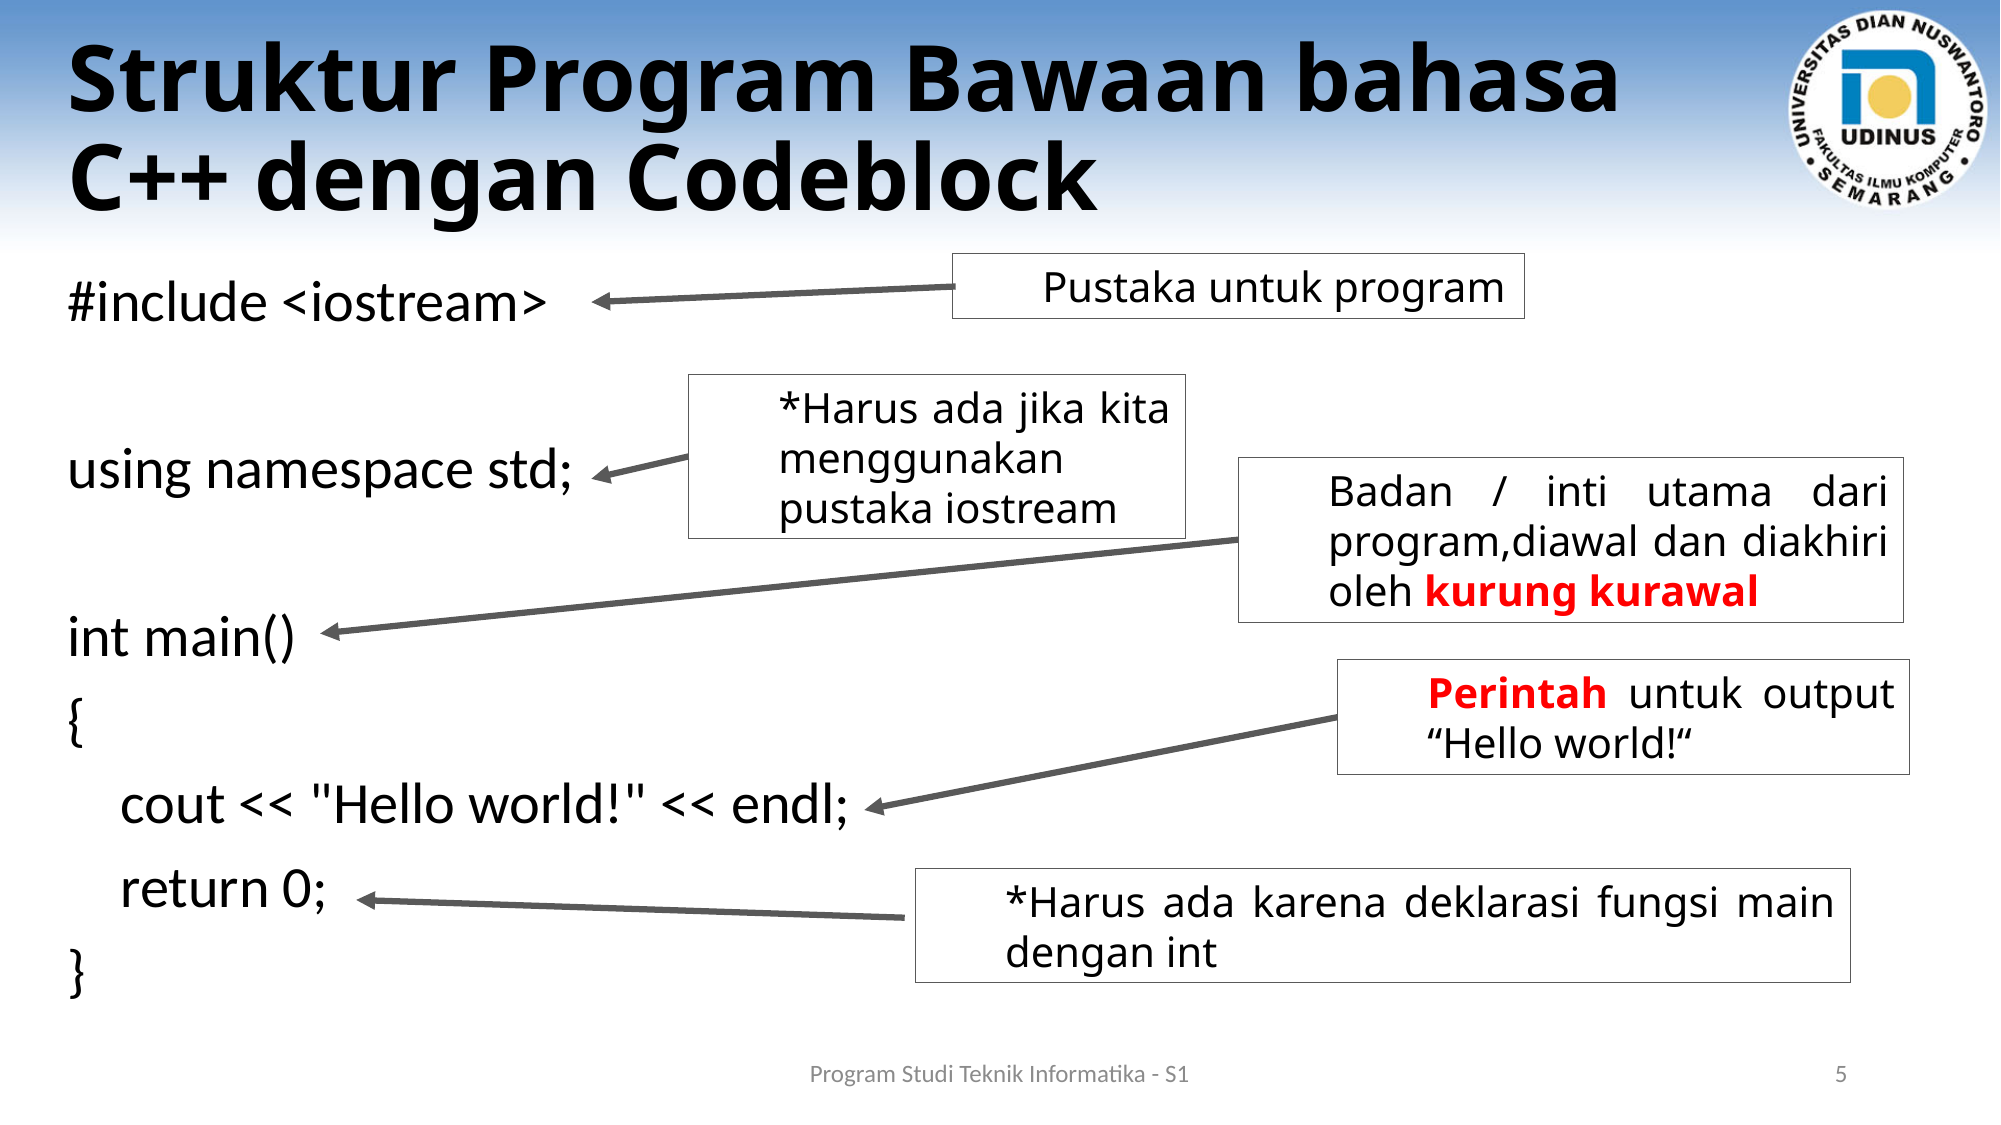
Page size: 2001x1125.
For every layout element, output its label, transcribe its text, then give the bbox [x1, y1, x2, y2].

text_box *Harus ada karena deklarasi fungsi main dengan int [915, 868, 1851, 983]
title Struktur Program Bawaan bahasa C++ dengan Codeblock [52, 22, 1700, 241]
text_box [320, 540, 1239, 634]
text_box Perintah untuk output “Hello world!“ [1337, 659, 1910, 775]
footer Program Studi Teknik Informatika - S1 [662, 1042, 1338, 1103]
list #include <iostream> using namespace std; int main() { cout << "Hello world!" << endl; return 0; } [52, 263, 880, 1021]
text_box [591, 286, 956, 303]
text_box *Harus ada jika kita menggunakan pustaka iostream [688, 374, 1186, 539]
text_box Pustaka untuk program [952, 253, 1525, 319]
picture [0, 0, 2000, 1125]
text_box Badan / inti utama dari program,diawal dan diakhiri oleh kurung kurawal [1238, 457, 1904, 623]
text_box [356, 899, 905, 918]
slide_number 5 [1412, 1042, 1863, 1103]
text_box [591, 457, 689, 479]
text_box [864, 717, 1338, 810]
